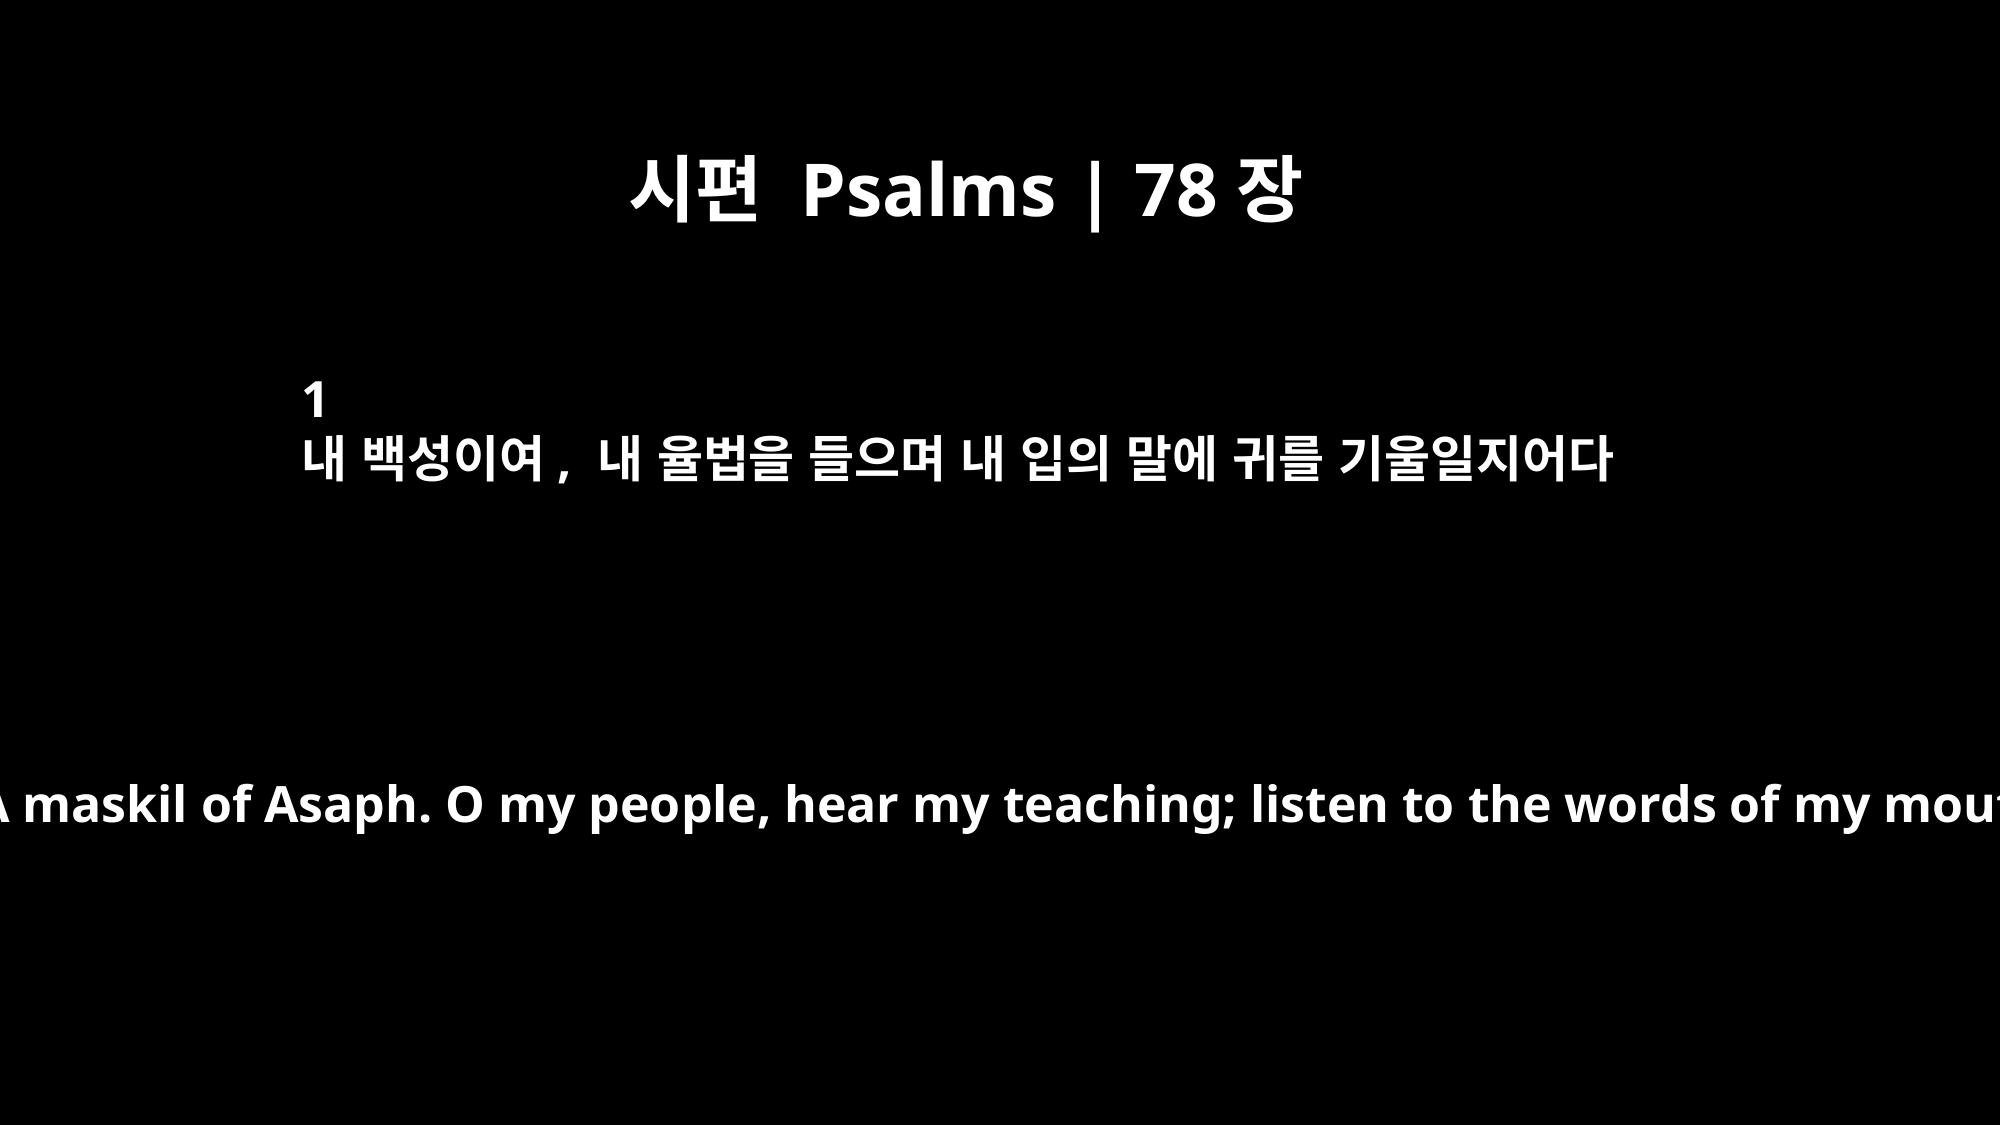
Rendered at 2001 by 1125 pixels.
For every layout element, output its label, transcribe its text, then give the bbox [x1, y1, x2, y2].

text_box 1 내 백성이여, 내 율법을 들으며 내 입의 말에 귀를 기울일지어다 [287, 359, 1630, 495]
text_box 시편 Psalms | 78장 [613, 136, 1319, 239]
text_box Psalm 78 A maskil of Asaph. O my people, hear my teaching; listen to the words of my mouth. [0, 764, 2000, 840]
